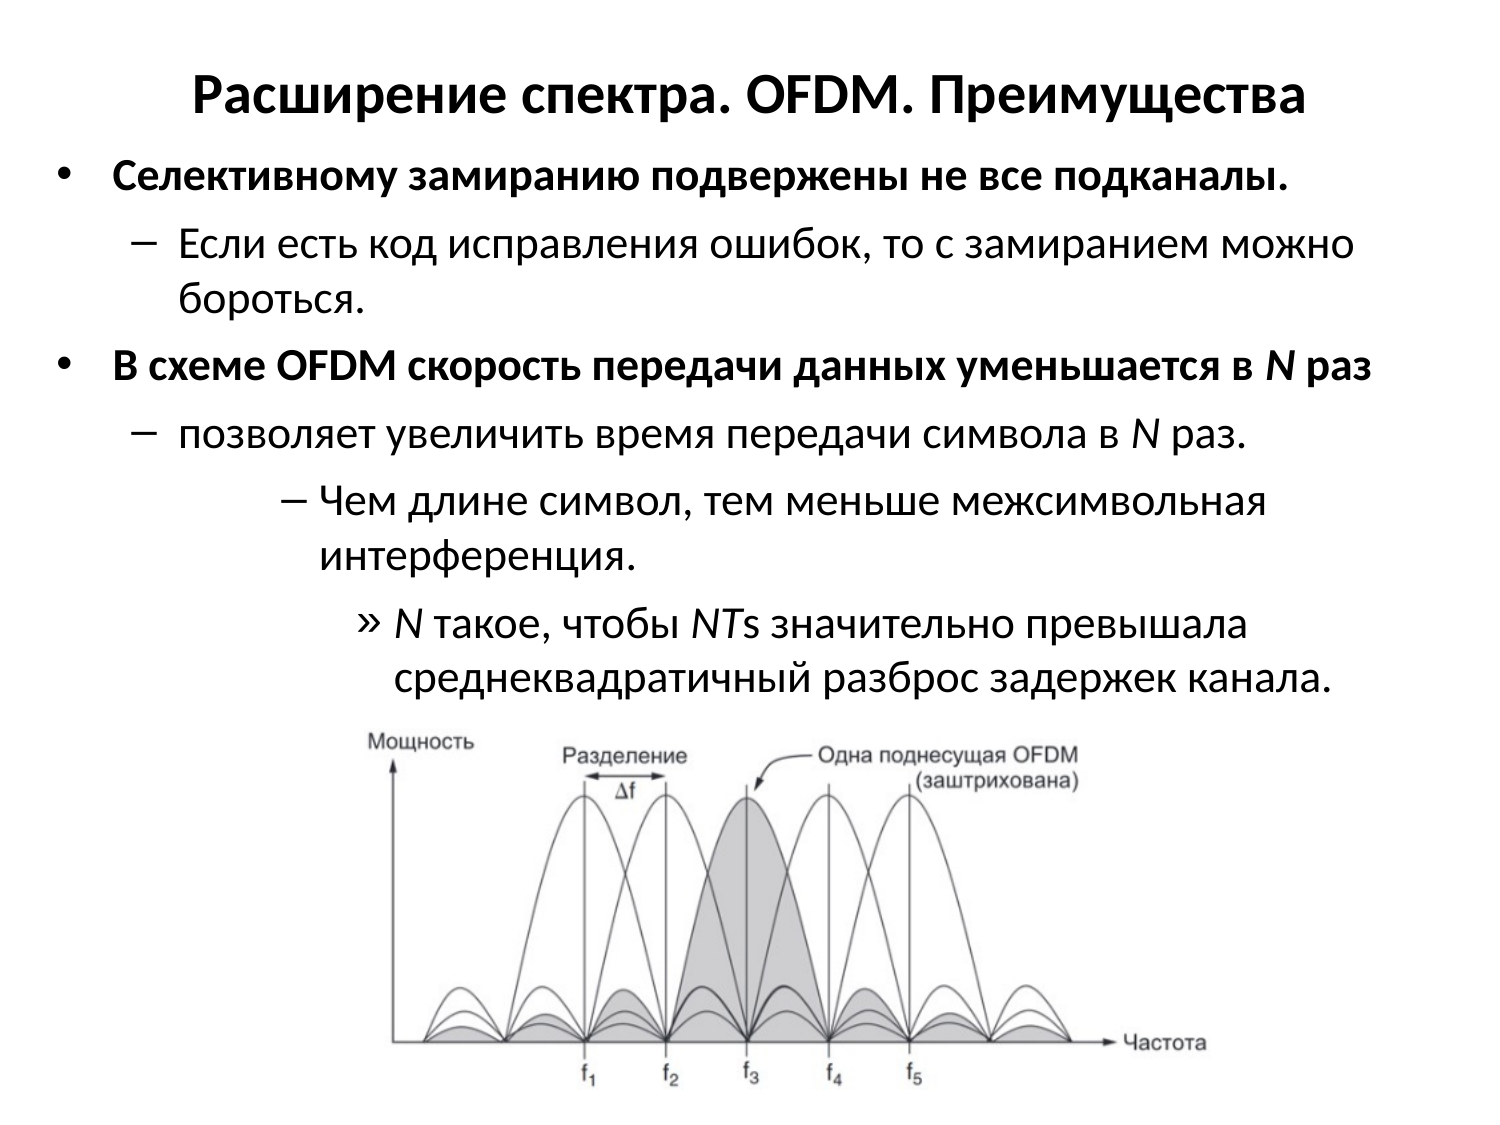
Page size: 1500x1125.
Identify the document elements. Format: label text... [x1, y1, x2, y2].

picture [364, 728, 1211, 1090]
list Селективному замиранию подвержены не все подканалы. Если есть код исправления ошибок, то с замиранием можно бороться. В схеме OFDM скорость передачи данных уменьшается в N раз позволяет увеличить время передачи символа в N раз. Чем длине символ, тем меньше межсимвольная интерференция. N такое, чтобы NTs значительно превышала среднеквадратичный разброс задержек канала. [41, 137, 1425, 1094]
title Расширение спектра. OFDM. Преимущества [75, 30, 1425, 137]
